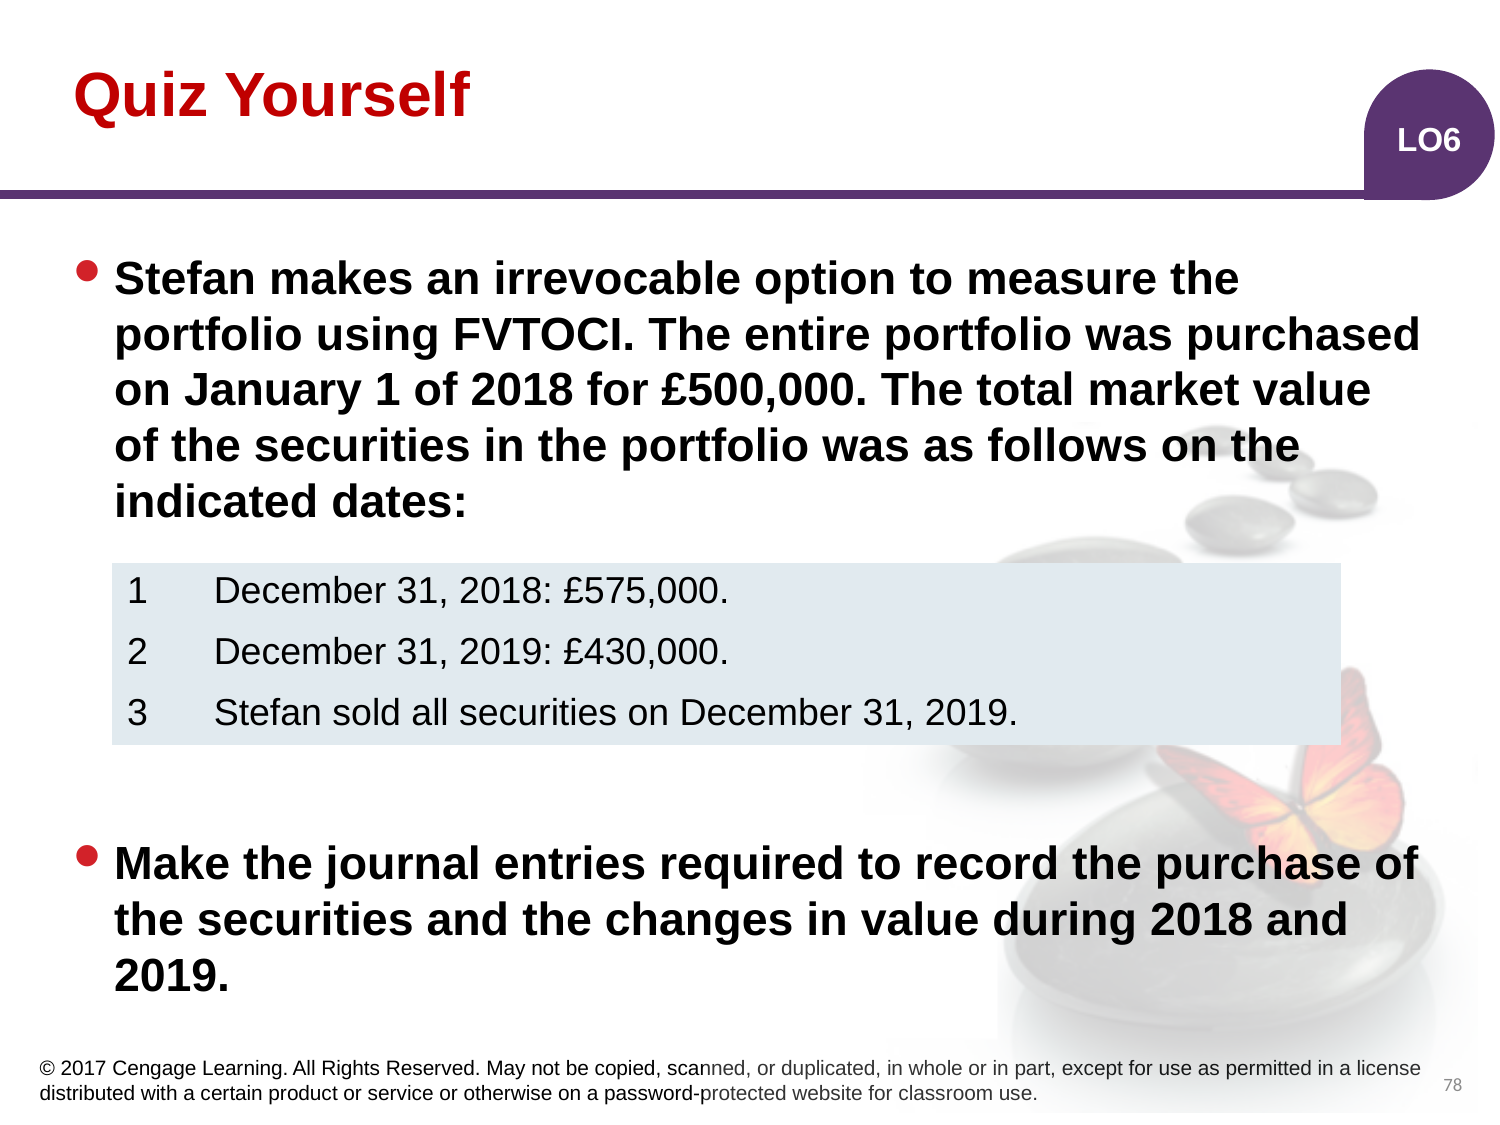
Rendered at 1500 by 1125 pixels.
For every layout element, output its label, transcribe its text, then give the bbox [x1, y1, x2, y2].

picture [846, 1062, 852, 1075]
table_header 1 [112, 563, 199, 623]
picture [793, 1064, 802, 1075]
table_cell Stefan sold all securities on December 31, 2019. [199, 684, 1341, 745]
picture [1084, 1064, 1093, 1075]
picture [805, 1064, 815, 1079]
picture [719, 1089, 729, 1100]
picture [808, 1089, 818, 1100]
picture [736, 1089, 746, 1100]
picture [875, 1089, 885, 1100]
picture [868, 1085, 874, 1100]
table_cell December 31, 2019: £430,000. [199, 623, 1341, 684]
picture [1011, 1089, 1020, 1100]
picture [1026, 1064, 1037, 1075]
picture [936, 1064, 946, 1075]
picture [908, 1064, 923, 1075]
picture [969, 1064, 979, 1075]
picture [853, 1064, 863, 1075]
picture [1062, 1064, 1072, 1075]
picture [965, 1089, 975, 1100]
picture [1135, 1064, 1139, 1075]
picture [757, 1087, 763, 1100]
picture [999, 1089, 1008, 1100]
picture [758, 1064, 768, 1075]
picture [1128, 1060, 1134, 1075]
picture [776, 1085, 785, 1100]
picture [712, 1089, 718, 1100]
picture [1095, 1064, 1105, 1075]
picture [886, 1089, 892, 1100]
picture [748, 1089, 757, 1100]
picture [704, 1064, 709, 1075]
picture [792, 1089, 807, 1100]
picture [914, 1089, 934, 1100]
picture [946, 1089, 952, 1100]
picture [936, 1089, 945, 1100]
picture [998, 1064, 1007, 1075]
picture [704, 1089, 711, 1100]
picture [1015, 1064, 1025, 1079]
list Stefan makes an irrevocable option to measure the portfolio using FVTOCI. The entire portfolio was purchased on January 1 of 2018 for £500,000. The total market value of the securities in the portfolio was as follows on the indicated dates: Make the journal entries required to record the purchase of the securities and the changes in value during 2018 and 2019. [58, 240, 1439, 1014]
table_cell 2 [112, 623, 199, 684]
picture [782, 1060, 791, 1075]
picture [819, 1085, 829, 1100]
picture [1106, 1064, 1116, 1079]
picture [712, 1064, 721, 1075]
picture [730, 1087, 736, 1100]
picture [852, 1089, 862, 1100]
picture [723, 1064, 733, 1075]
picture [953, 1089, 963, 1100]
picture [836, 1064, 847, 1075]
picture [1038, 1062, 1050, 1075]
slide_number 78 [1139, 1042, 1478, 1103]
picture [825, 1064, 834, 1075]
picture [899, 1089, 908, 1100]
text_box LO6 [1382, 110, 1477, 166]
picture [764, 1089, 774, 1100]
picture [892, 1064, 901, 1075]
table_header December 31, 2018: £575,000. [199, 563, 1341, 623]
title Quiz Yourself [58, 40, 1365, 152]
picture [769, 1064, 775, 1075]
picture [976, 1089, 991, 1100]
picture [980, 1064, 986, 1075]
picture [845, 1087, 851, 1100]
table_cell 3 [112, 684, 199, 745]
picture [734, 1060, 743, 1075]
picture [1074, 1064, 1083, 1075]
picture [1117, 1062, 1123, 1075]
picture [864, 1060, 873, 1075]
picture [831, 1089, 840, 1100]
picture [952, 1064, 962, 1075]
picture [1021, 1089, 1031, 1100]
picture [924, 1060, 933, 1075]
